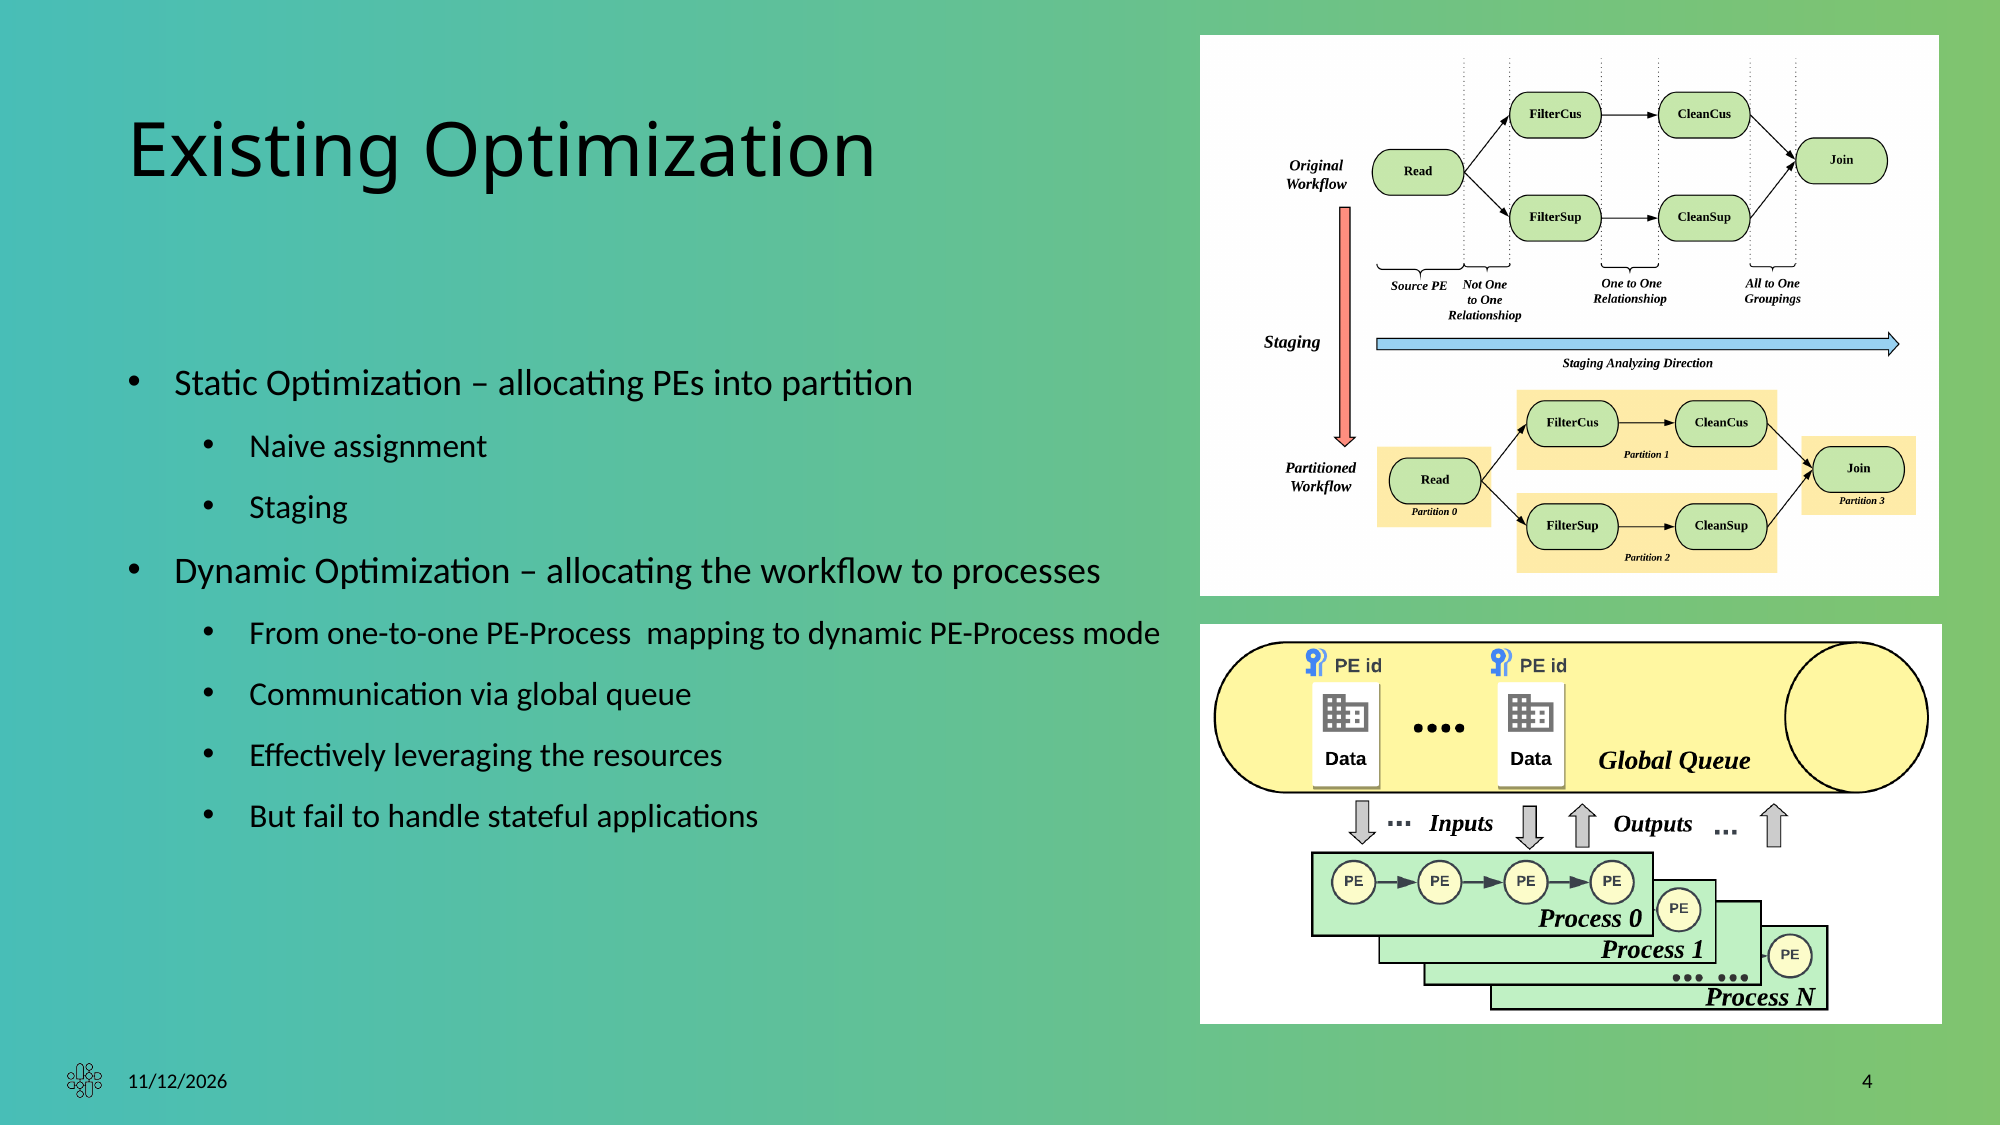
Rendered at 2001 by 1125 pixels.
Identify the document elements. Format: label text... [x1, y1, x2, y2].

picture [1200, 35, 1939, 597]
slide_number 4 [1797, 1054, 1888, 1107]
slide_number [112, 1054, 375, 1107]
picture [67, 1063, 102, 1098]
picture [1200, 623, 1942, 1024]
list Static Optimization – allocating PEs into partition Naive assignment Staging Dynamic Optimization – allocating the workflow to processes From one-to-one PE-Process mapping to dynamic PE-Process mode Communication via global queue Effectively leveraging the resources But fail to handle stateful applications [112, 242, 1888, 950]
title Existing Optimization [112, 64, 1194, 229]
